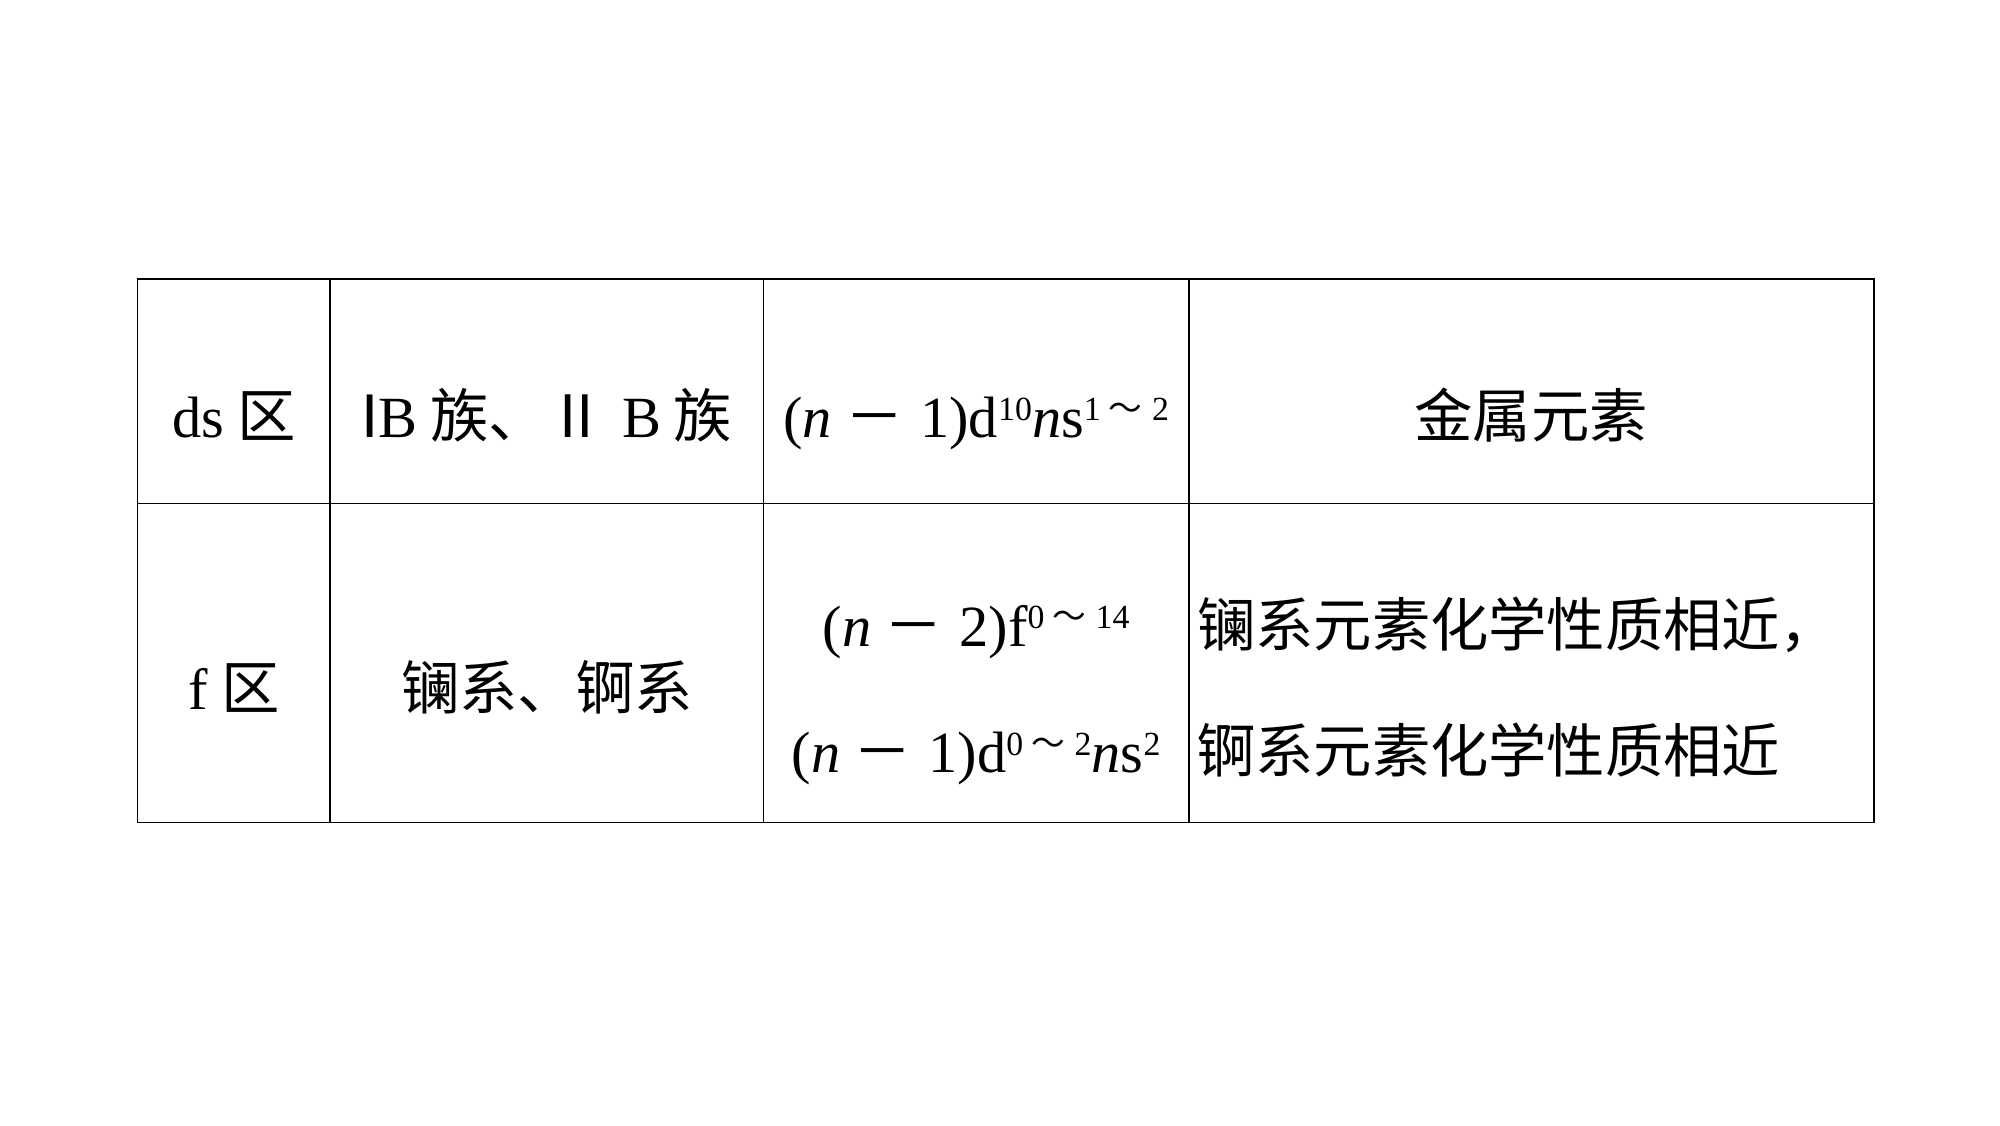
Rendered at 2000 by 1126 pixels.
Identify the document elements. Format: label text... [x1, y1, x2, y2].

table_cell f区 [138, 504, 329, 822]
table_cell 镧系、锕系 [331, 504, 763, 822]
table_cell 镧系元素化学性质相近，锕系元素化学性质相近 [1190, 504, 1873, 822]
table_cell (n－2)f0～14 (n－1)d0～2ns2 [764, 504, 1188, 822]
table_header ds区 [138, 280, 329, 503]
table_header (n－1)d10ns1～2 [764, 280, 1188, 503]
table_header 金属元素 [1190, 280, 1873, 503]
table_header ⅠB族、ⅡB族 [331, 280, 763, 503]
